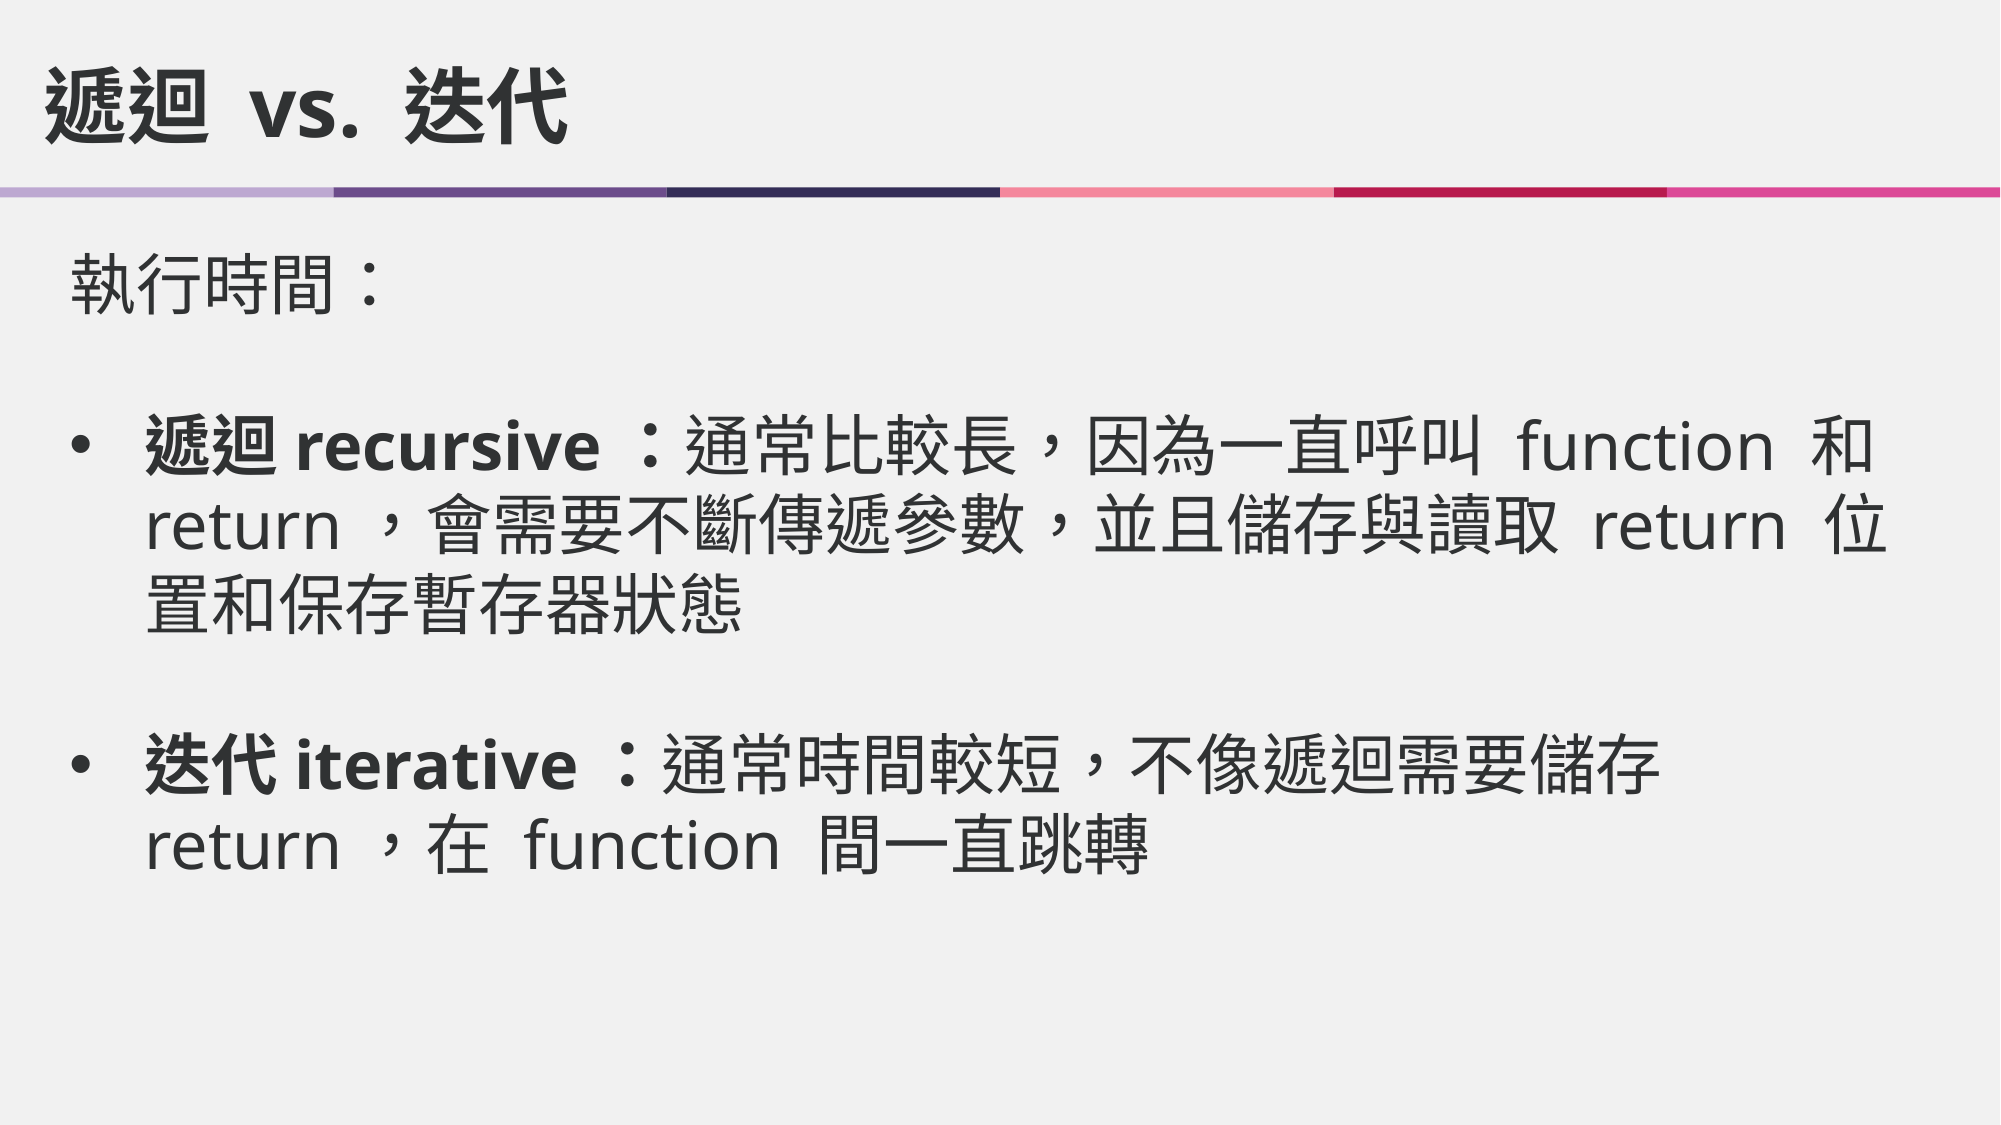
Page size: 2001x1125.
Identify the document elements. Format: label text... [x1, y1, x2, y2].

text_box 遞迴 vs. 迭代 [29, 46, 1779, 162]
text_box 執行時間： 遞迴recursive：通常比較長，因為一直呼叫 function 和 return，會需要不斷傳遞參數，並且儲存與讀取 return 位置和保存暫存器狀態 迭代iterative：通常時間較短，不像遞迴需要儲存return，在 function 間一直跳轉 [54, 235, 1947, 971]
